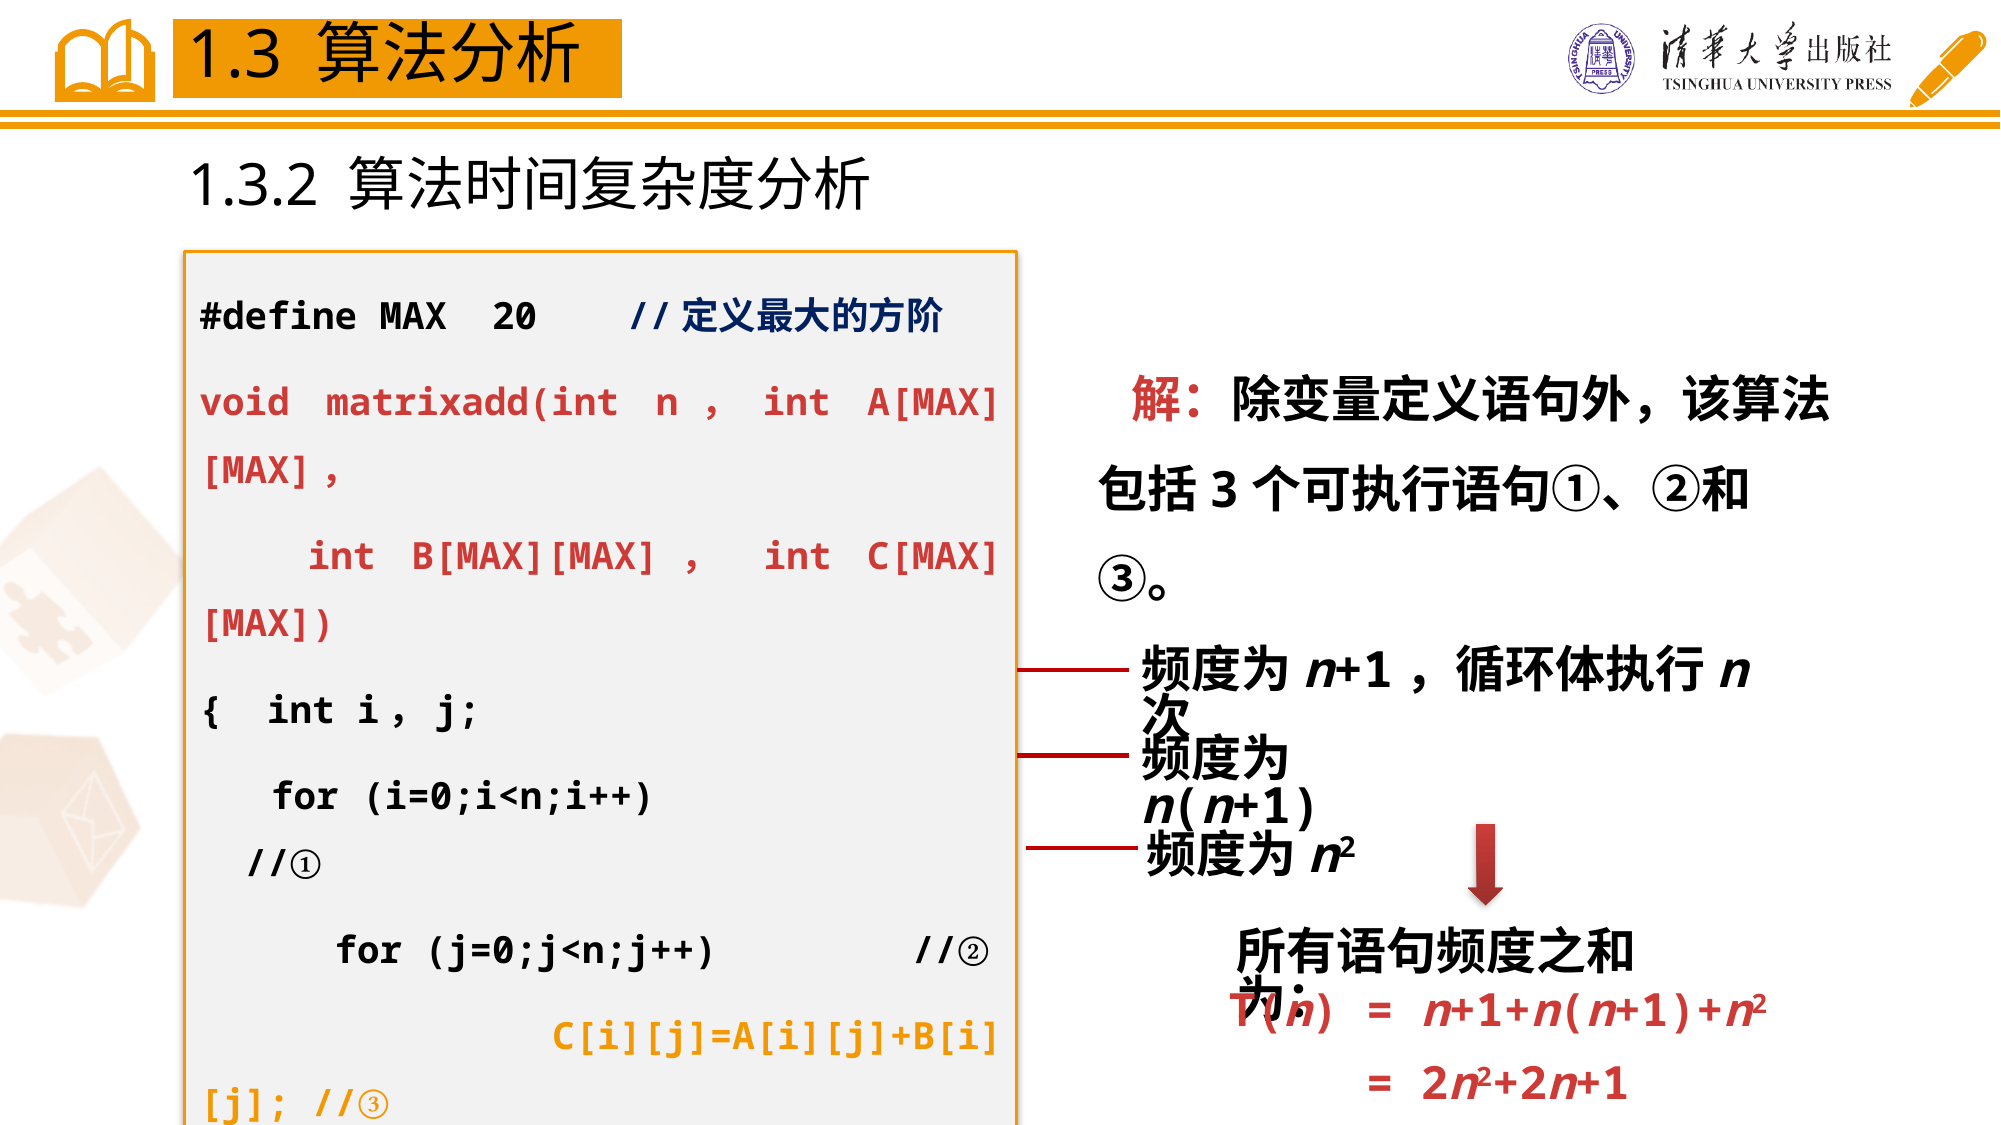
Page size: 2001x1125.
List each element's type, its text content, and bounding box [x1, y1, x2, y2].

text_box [1016, 641, 1773, 706]
picture [1531, 0, 1973, 149]
text_box #define MAX 20 //定义最大的方阶 void matrixadd(int n，int A[MAX][MAX]， int B[MAX][MAX]， int C[MAX][MAX]) { int i，j; for (i=0;i<n;i++) //① for (j=0;j<n;j++) //② C[i][j]=A[i][j]+B[i][j]; //③ } [184, 251, 1018, 1125]
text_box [1213, 823, 1800, 1123]
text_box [1025, 826, 1209, 891]
text_box 1.3 算法分析 [173, 19, 622, 98]
text_box 1.3.2 算法时间复杂度分析 [173, 153, 918, 225]
text_box 解：除变量定义语句外，该算法包括3个可执行语句①、②和③。 [1082, 329, 1863, 615]
picture [1936, 78, 1948, 90]
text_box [1016, 730, 1468, 795]
